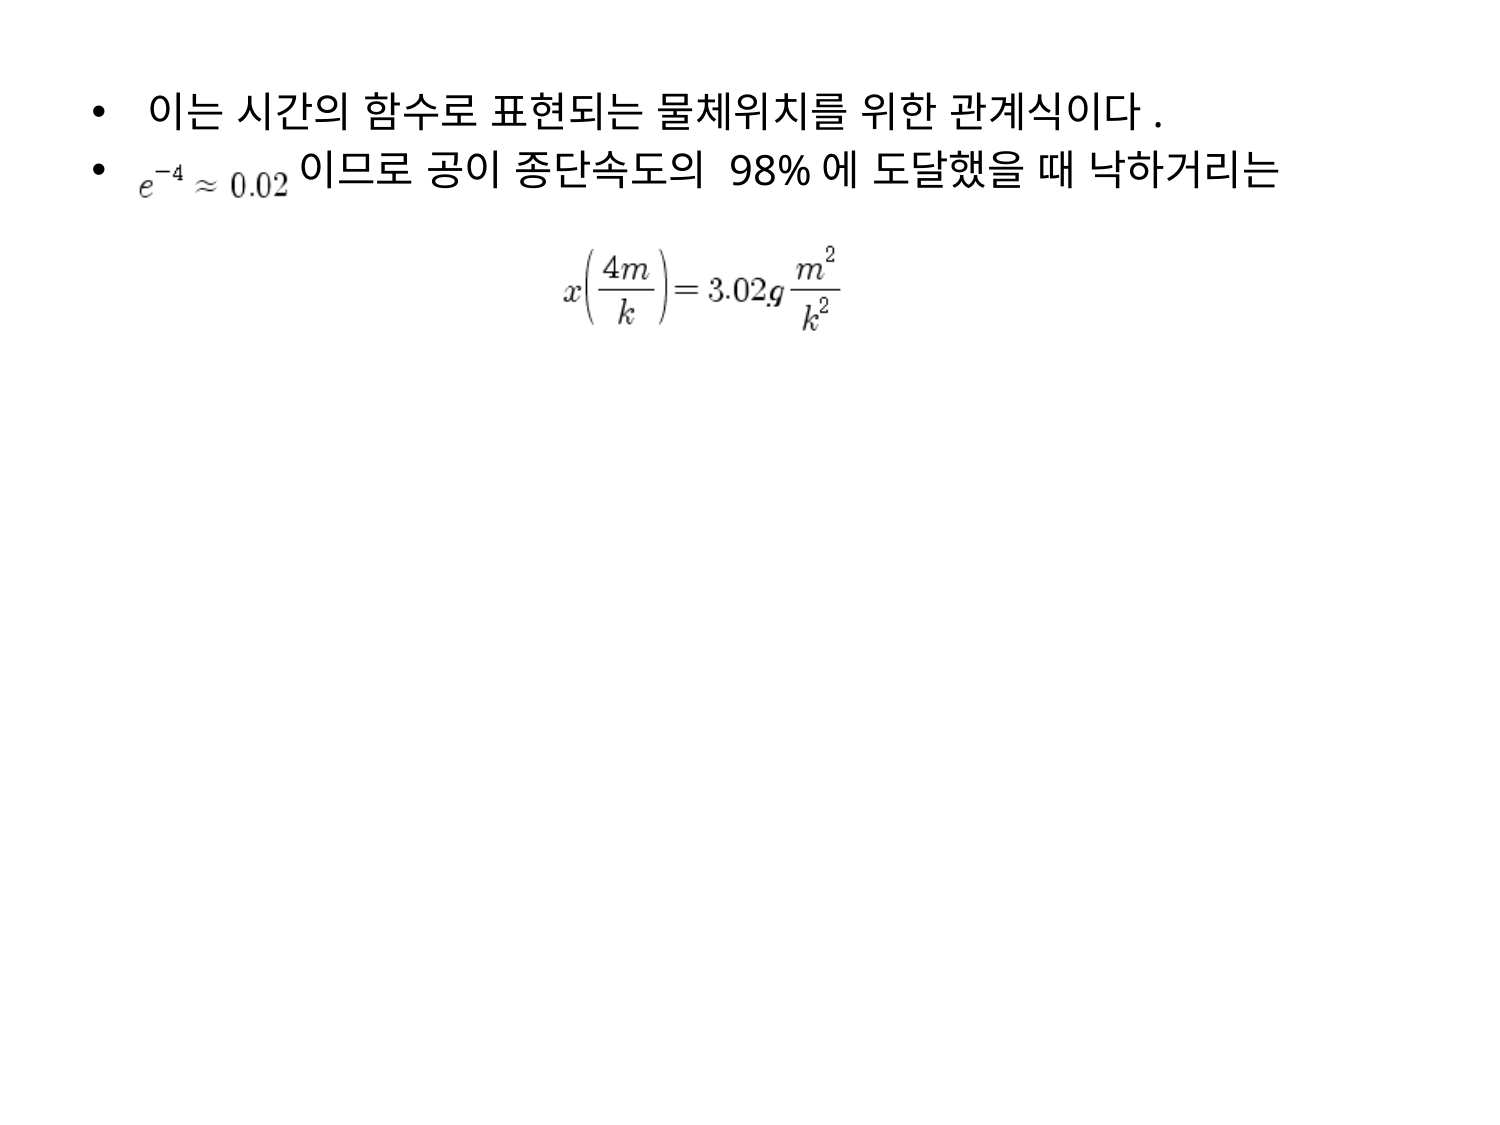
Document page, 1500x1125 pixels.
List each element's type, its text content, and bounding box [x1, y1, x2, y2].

picture [560, 243, 850, 334]
list 이는 시간의 함수로 표현되는 물체위치를 위한 관계식이다. 이므로 공이 종단속도의 98%에 도달했을 때 낙하거리는 [76, 78, 1425, 1005]
picture [137, 160, 292, 201]
